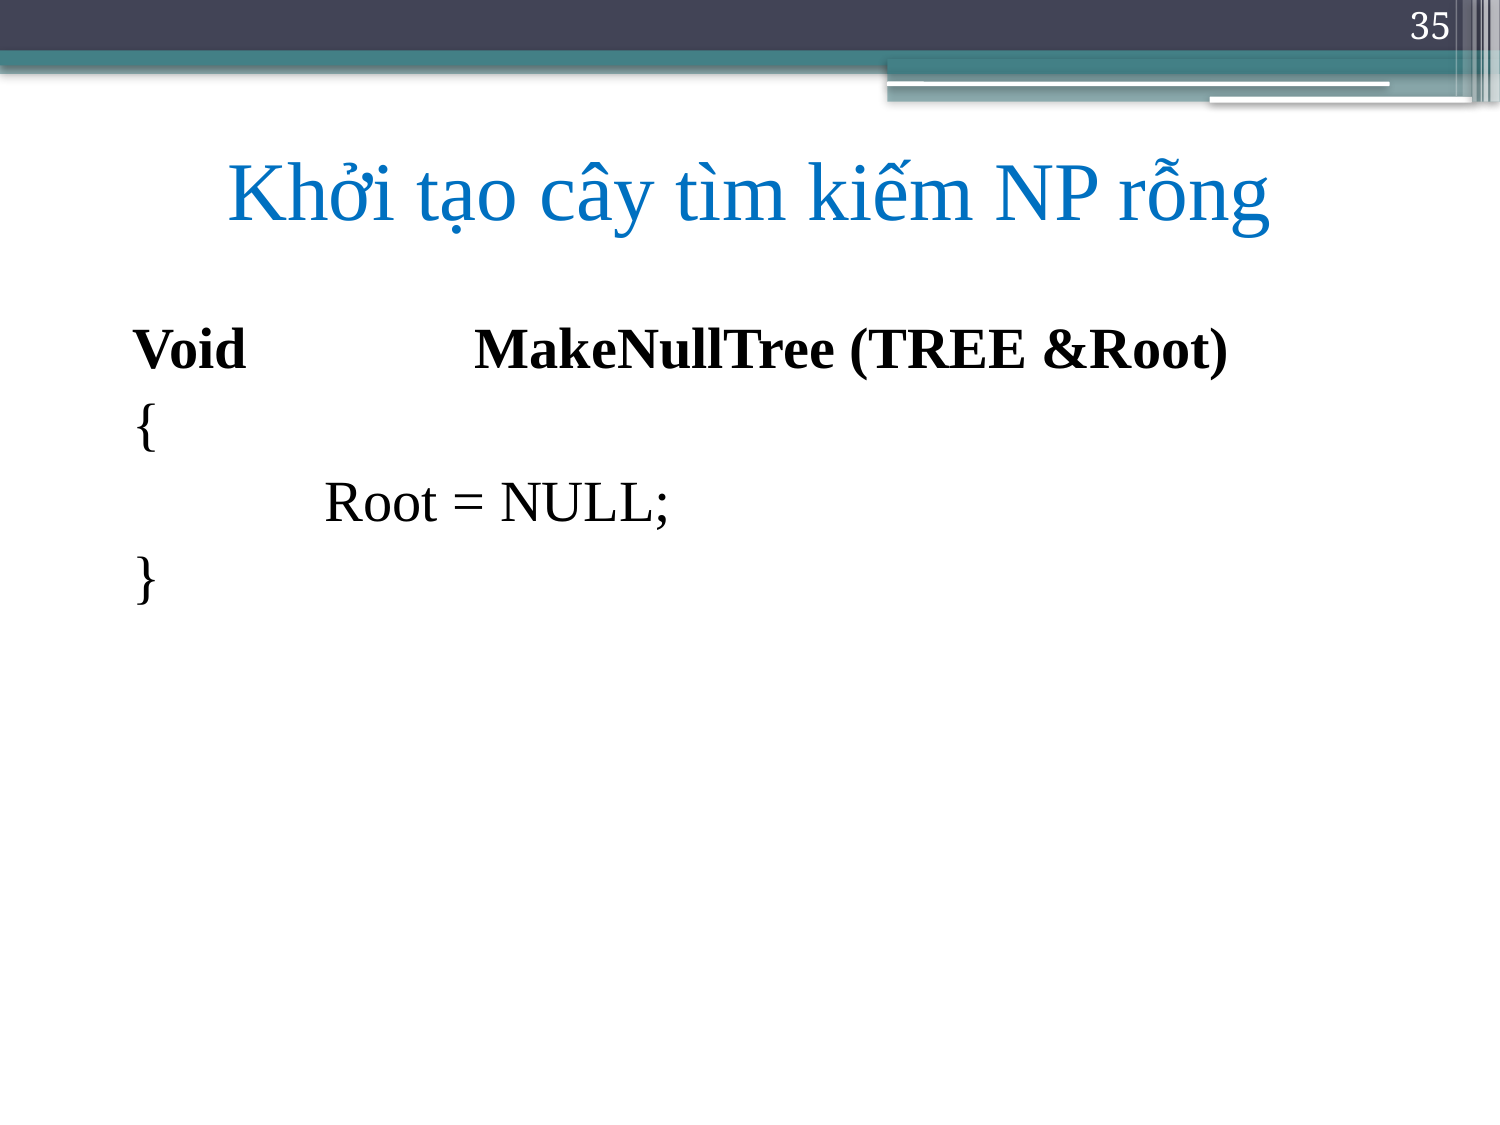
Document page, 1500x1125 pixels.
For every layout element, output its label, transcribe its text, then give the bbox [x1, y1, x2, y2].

slide_number 35 [1341, 0, 1466, 61]
title Khởi tạo cây tìm kiếm NP rỗng [75, 99, 1425, 275]
list Void MakeNullTree (TREE &Root) { Root = NULL; } [99, 303, 1450, 1013]
